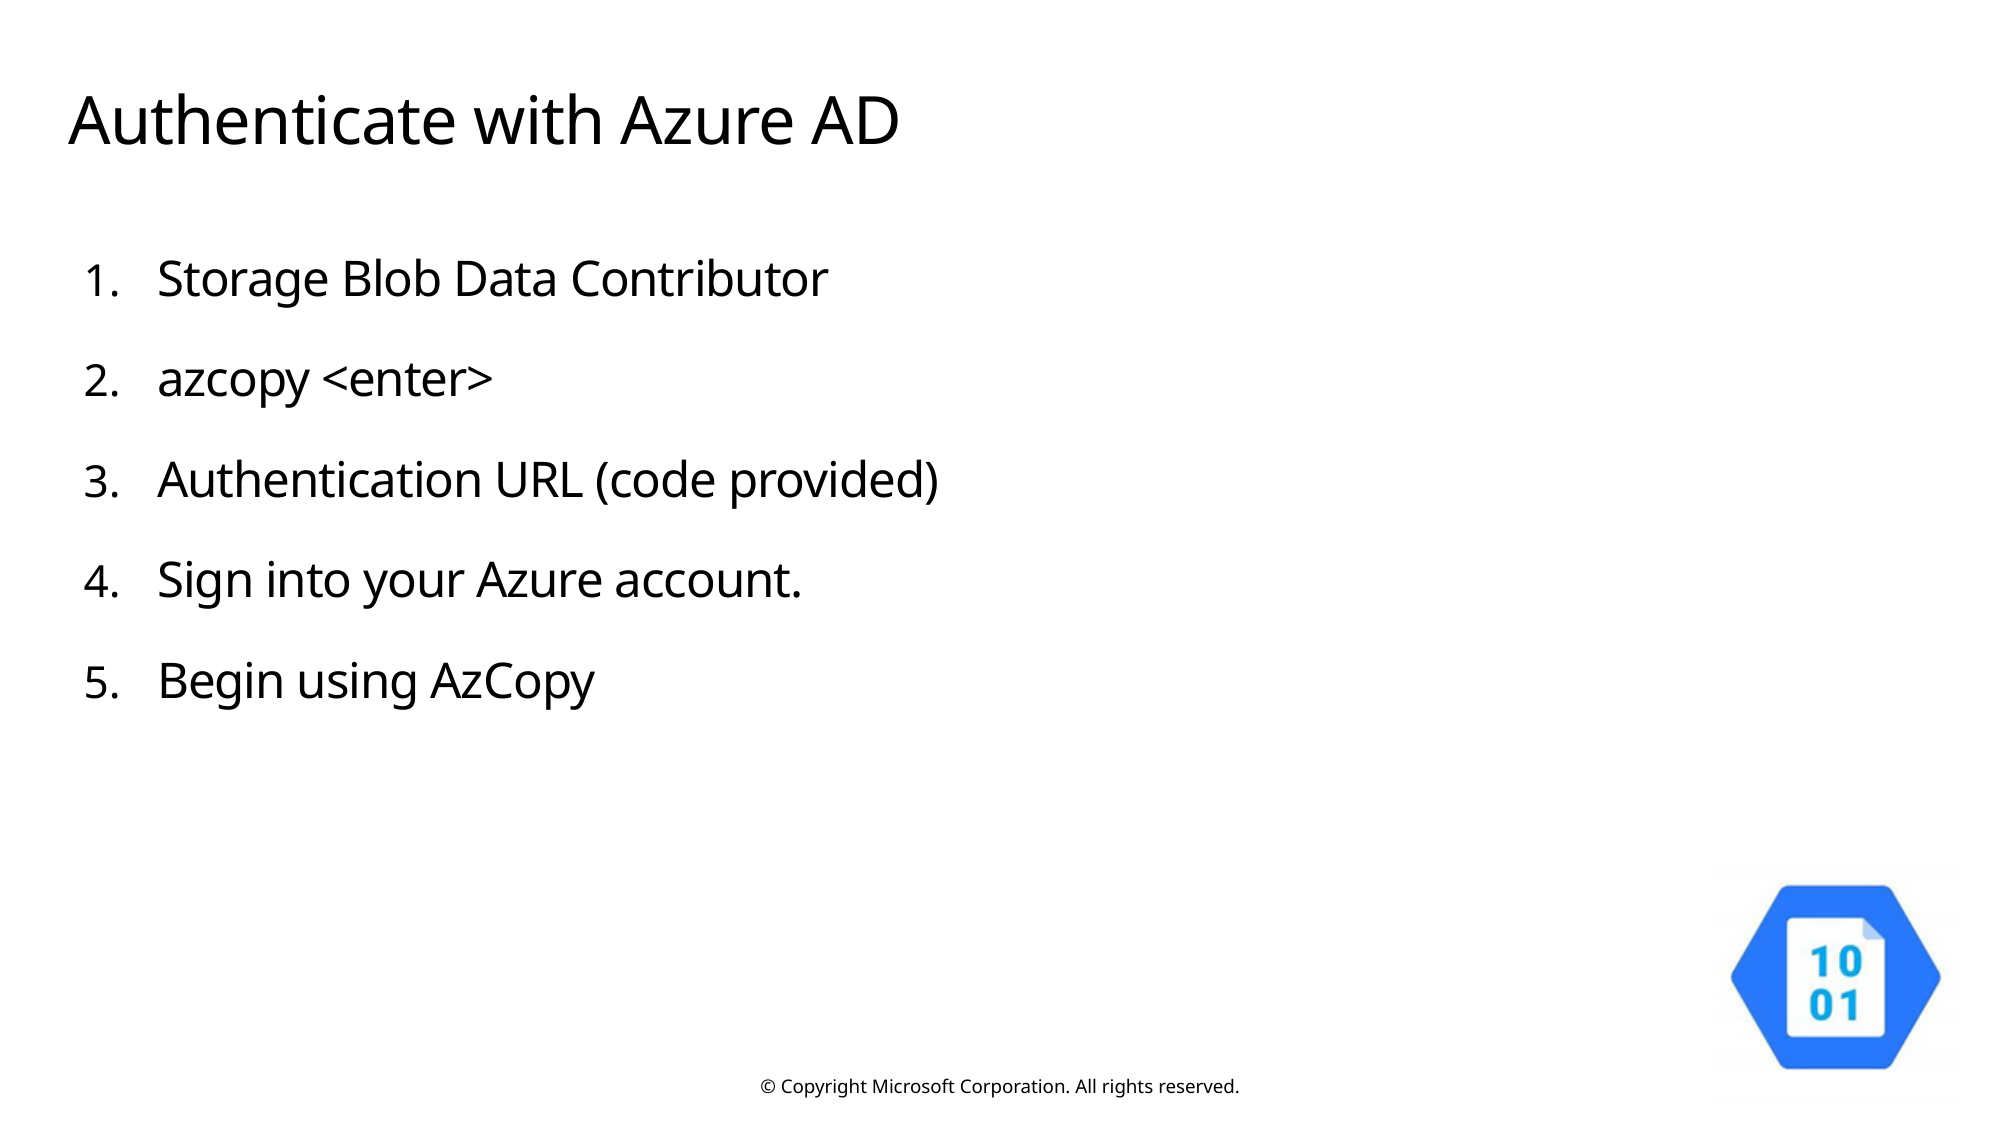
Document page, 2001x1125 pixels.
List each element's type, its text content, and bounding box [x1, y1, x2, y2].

list Storage Blob Data Contributor azcopy <enter> Authentication URL (code provided) Sign into your Azure account. Begin using AzCopy [68, 239, 1609, 743]
title Authenticate with Azure AD [68, 72, 1930, 184]
picture [1713, 847, 1961, 1108]
